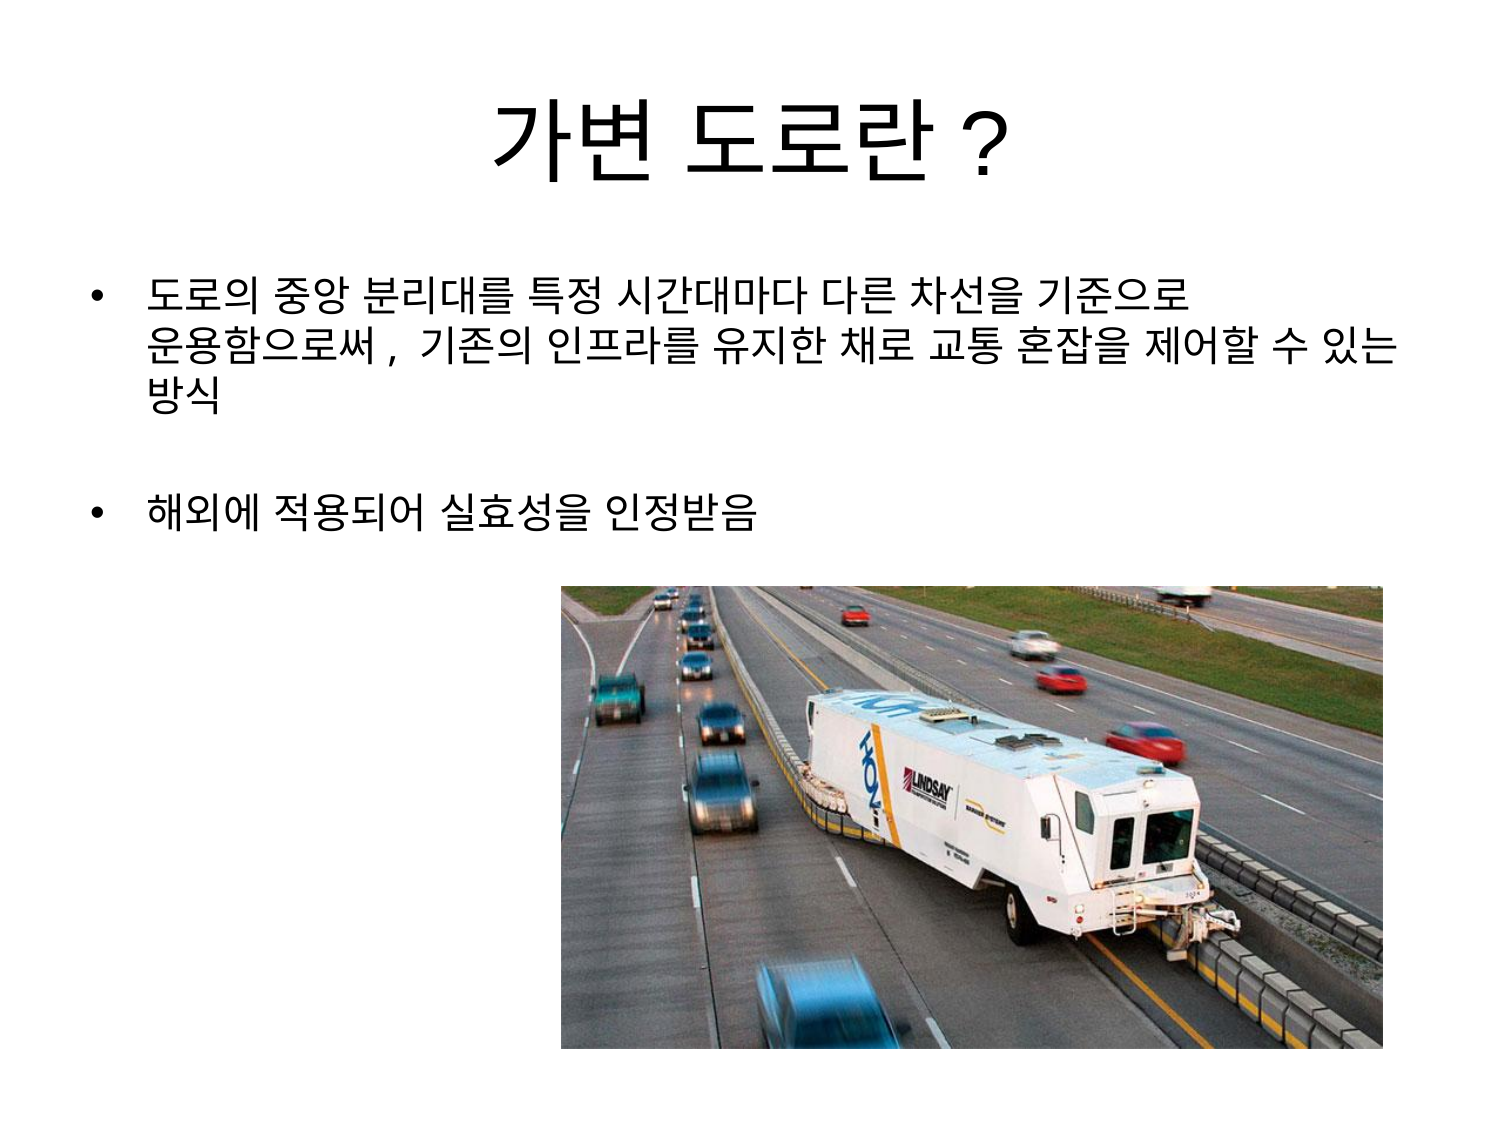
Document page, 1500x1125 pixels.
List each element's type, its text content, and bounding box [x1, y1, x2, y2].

title 가변 도로란? [75, 45, 1425, 233]
picture [560, 585, 1383, 1049]
list 도로의 중앙 분리대를 특정 시간대마다 다른 차선을 기준으로 운용함으로써, 기존의 인프라를 유지한 채로 교통 혼잡을 제어할 수 있는 방식 해외에 적용되어 실효성을 인정받음 [75, 262, 1425, 1005]
